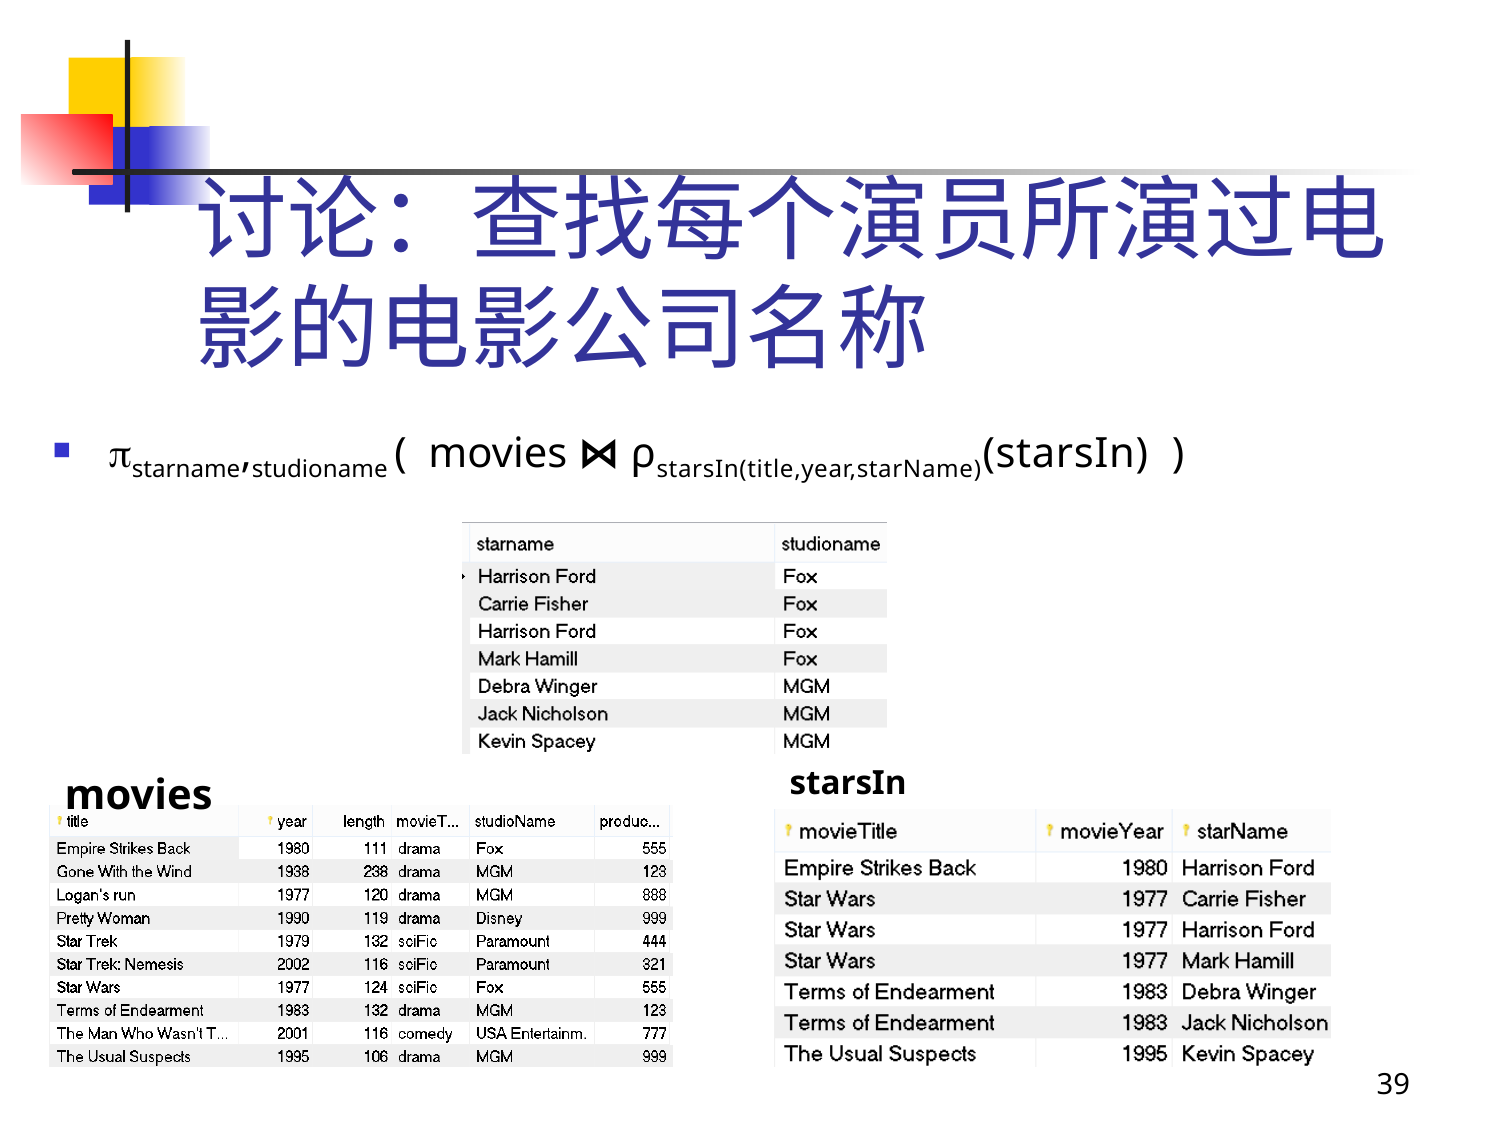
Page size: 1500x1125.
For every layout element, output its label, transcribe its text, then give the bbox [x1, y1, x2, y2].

title 讨论：查找每个演员所演过电影的电影公司名称 [180, 258, 1409, 388]
text_box starsIn [774, 754, 929, 809]
list starname,studioname ( movies ⋈ ρstarsIn(title,year,starName)(starsIn) ) [37, 417, 1262, 661]
picture [774, 809, 1331, 1067]
picture [462, 520, 887, 754]
slide_number 39 [1112, 1037, 1426, 1113]
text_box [49, 760, 673, 1067]
